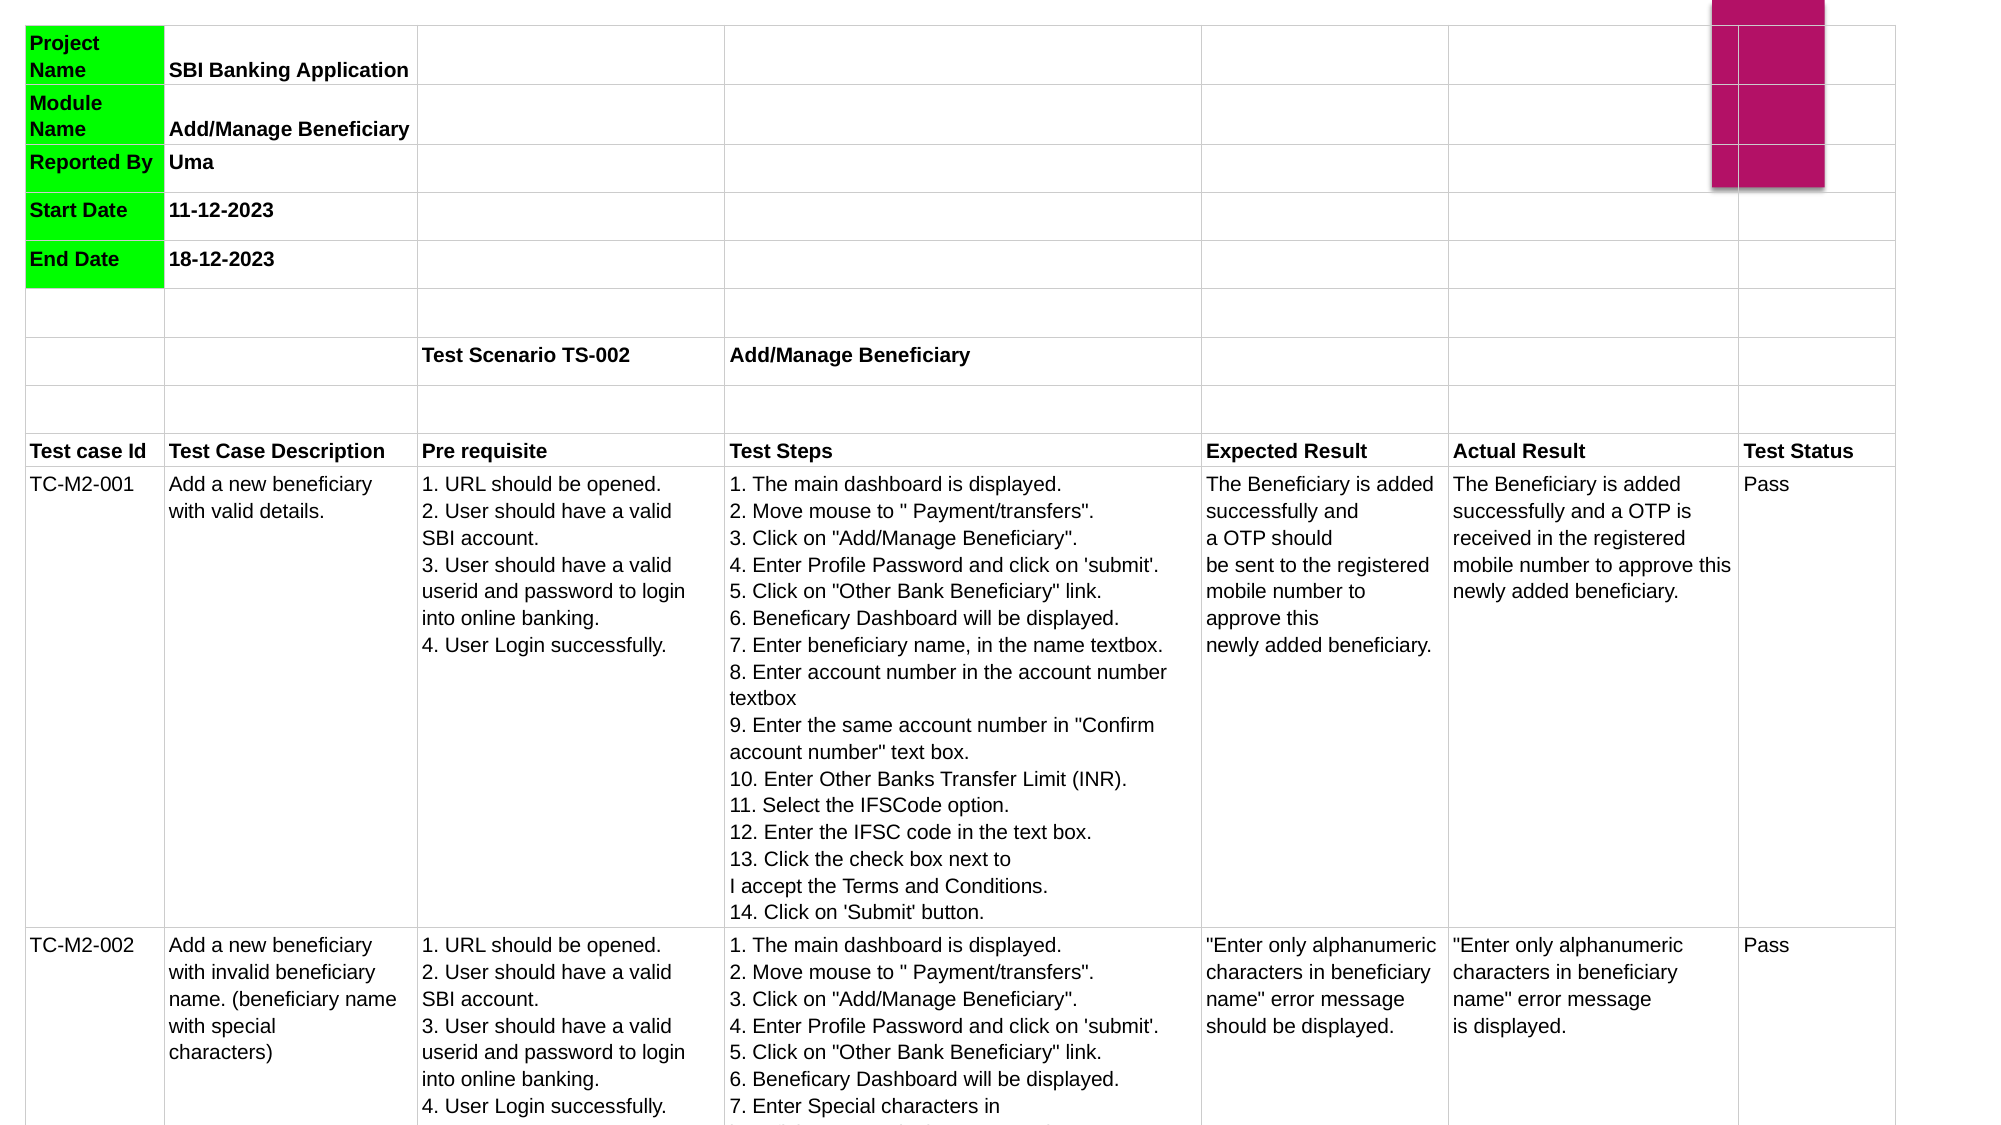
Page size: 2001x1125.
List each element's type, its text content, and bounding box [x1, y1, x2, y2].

table_cell 11-12-2023 [165, 193, 417, 240]
table_cell 1. The main dashboard is displayed. 2. Move mouse to " Payment/transfers". 3. Click on "Add/Manage Beneficiary". 4. Enter Profile Password and click on 'submit'. 5. Click on "Other Bank Beneficiary" link. 6. Beneficary Dashboard will be displayed. 7. Enter beneficiary name, in the name textbox. 8. Enter account number in the account number textbox 9. Enter the same account number in "Confirm account number" text box. 10. Enter Other Banks Transfer Limit (INR). 11. Select the IFSCode option. 12. Enter the IFSC code in the text box. 13. Click the check box next to I accept the Terms and Conditions. 14. Click on 'Submit' button. [725, 467, 1201, 927]
table_cell [1739, 386, 1895, 433]
table_cell [1449, 85, 1738, 144]
table_header SBI Banking Application [165, 26, 417, 84]
table_cell Add a new beneficiary with valid details. [165, 467, 417, 927]
table_cell Test Status [1739, 434, 1895, 466]
table_cell [26, 386, 164, 433]
table_cell "Enter only alphanumeric characters in beneficiary name" error message should be displayed. [1202, 928, 1448, 1125]
table_cell [1449, 193, 1738, 240]
table_cell [26, 338, 164, 385]
table_cell [725, 145, 1201, 192]
table_cell [1449, 386, 1738, 433]
table_cell [26, 289, 164, 337]
table_cell [1202, 85, 1448, 144]
table_cell Start Date [26, 193, 164, 240]
table_cell The Beneficiary is added successfully and a OTP is received in the registered mobile number to approve this newly added beneficiary. [1449, 467, 1738, 927]
table_cell [725, 241, 1201, 288]
table_cell [418, 241, 724, 288]
table_cell [725, 193, 1201, 240]
table_cell [418, 386, 724, 433]
table_cell [1202, 289, 1448, 337]
table_cell Expected Result [1202, 434, 1448, 466]
text_box [1712, 0, 1825, 25]
table_cell Actual Result [1449, 434, 1738, 466]
table_cell Add/Manage Beneficiary [165, 85, 417, 144]
table_cell Test case Id [26, 434, 164, 466]
table_cell Uma [165, 145, 417, 192]
table_cell [165, 338, 417, 385]
picture [1706, 0, 1712, 25]
table_cell [1449, 289, 1738, 337]
table_cell Add/Manage Beneficiary [725, 338, 1201, 385]
table_header [1202, 26, 1448, 84]
table_cell [418, 289, 724, 337]
table_cell [418, 145, 724, 192]
table_cell [1449, 338, 1738, 385]
table_header [418, 26, 724, 84]
table_cell [1449, 145, 1738, 192]
table_cell [725, 85, 1201, 144]
table_cell [1739, 338, 1895, 385]
table_cell TC-M2-002 [26, 928, 164, 1125]
table_cell Reported By [26, 145, 164, 192]
table_cell The Beneficiary is added successfully and a OTP should be sent to the registered mobile number to approve this newly added beneficiary. [1202, 467, 1448, 927]
table_cell [1739, 145, 1895, 192]
table_cell [165, 386, 417, 433]
picture [1825, 0, 1830, 25]
table_cell Add a new beneficiary with invalid beneficiary name. (beneficiary name with special characters) [165, 928, 417, 1125]
table_cell [1202, 386, 1448, 433]
table_cell Test Steps [725, 434, 1201, 466]
table_header [725, 26, 1201, 84]
table_cell [1739, 193, 1895, 240]
table_cell Pass [1739, 928, 1895, 1125]
table_cell [1202, 145, 1448, 192]
table_cell [1202, 193, 1448, 240]
table_cell [1739, 85, 1895, 144]
table_header [1449, 26, 1738, 84]
table_cell Module Name [26, 85, 164, 144]
table_cell [165, 289, 417, 337]
table_cell "Enter only alphanumeric characters in beneficiary name" error message is displayed. [1449, 928, 1738, 1125]
table_header [1739, 26, 1895, 84]
table_cell [1202, 338, 1448, 385]
table_cell [1202, 241, 1448, 288]
table_cell [1739, 241, 1895, 288]
table_header Project Name [26, 26, 164, 84]
table_cell [1739, 289, 1895, 337]
table_cell Test Case Description [165, 434, 417, 466]
table_cell 1. URL should be opened. 2. User should have a valid SBI account. 3. User should have a valid userid and password to login into online banking. 4. User Login successfully. [418, 928, 724, 1125]
table_cell 18-12-2023 [165, 241, 417, 288]
table_cell Pass [1739, 467, 1895, 927]
table_cell Pre requisite [418, 434, 724, 466]
table_cell TC-M2-001 [26, 467, 164, 927]
table_cell [725, 386, 1201, 433]
table_cell [418, 193, 724, 240]
table_cell [725, 289, 1201, 337]
table_cell [1449, 241, 1738, 288]
table_cell End Date [26, 241, 164, 288]
table_cell [418, 85, 724, 144]
table_cell Test Scenario TS-002 [418, 338, 724, 385]
table_cell 1. URL should be opened. 2. User should have a valid SBI account. 3. User should have a valid userid and password to login into online banking. 4. User Login successfully. [418, 467, 724, 927]
table_cell 1. The main dashboard is displayed. 2. Move mouse to " Payment/transfers". 3. Click on "Add/Manage Beneficiary". 4. Enter Profile Password and click on 'submit'. 5. Click on "Other Bank Beneficiary" link. 6. Beneficary Dashboard will be displayed. 7. Enter Special characters in beneficiary name, in the name textbox. 8. Enter account number in the account number textbox 9. Enter the same account number in "Confirm account number" text box. 10. Enter Other Banks Transfer Limit (INR). 11. Select the IFSCode option. 12. Enter the IFSC code in the text box. 13. Click the check box next to I accept the Terms and Conditions. 14. Click on Submit button. [725, 928, 1201, 1125]
